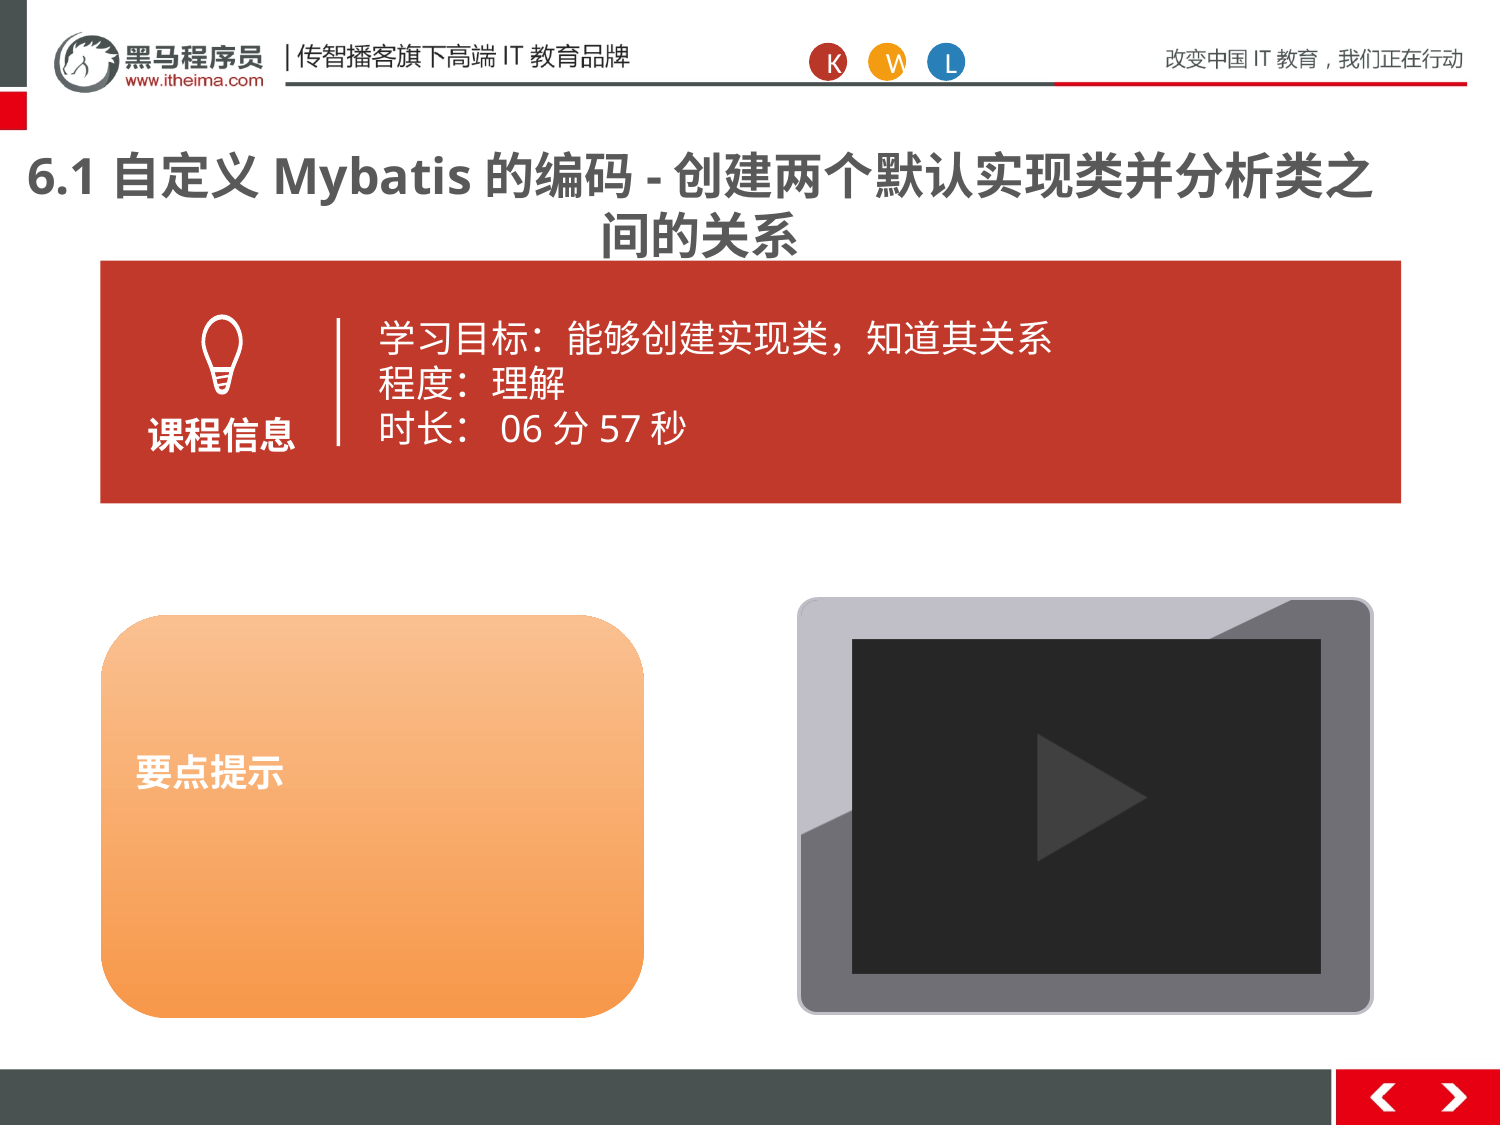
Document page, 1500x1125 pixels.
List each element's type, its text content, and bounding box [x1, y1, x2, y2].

text_box 要点提示 [100, 615, 644, 1019]
text_box K [806, 40, 850, 83]
text_box 学习目标：能够创建实现类，知道其关系 程度：理解 时长：06分57秒 [364, 307, 1258, 458]
text_box L [925, 40, 968, 83]
text_box [98, 258, 1403, 505]
text_box W [866, 40, 909, 83]
picture [0, 0, 1500, 1125]
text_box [130, 314, 314, 466]
text_box 6.1自定义Mybatis的编码-创建两个默认实现类并分析类之间的关系 [0, 137, 1402, 209]
text_box [335, 316, 342, 448]
